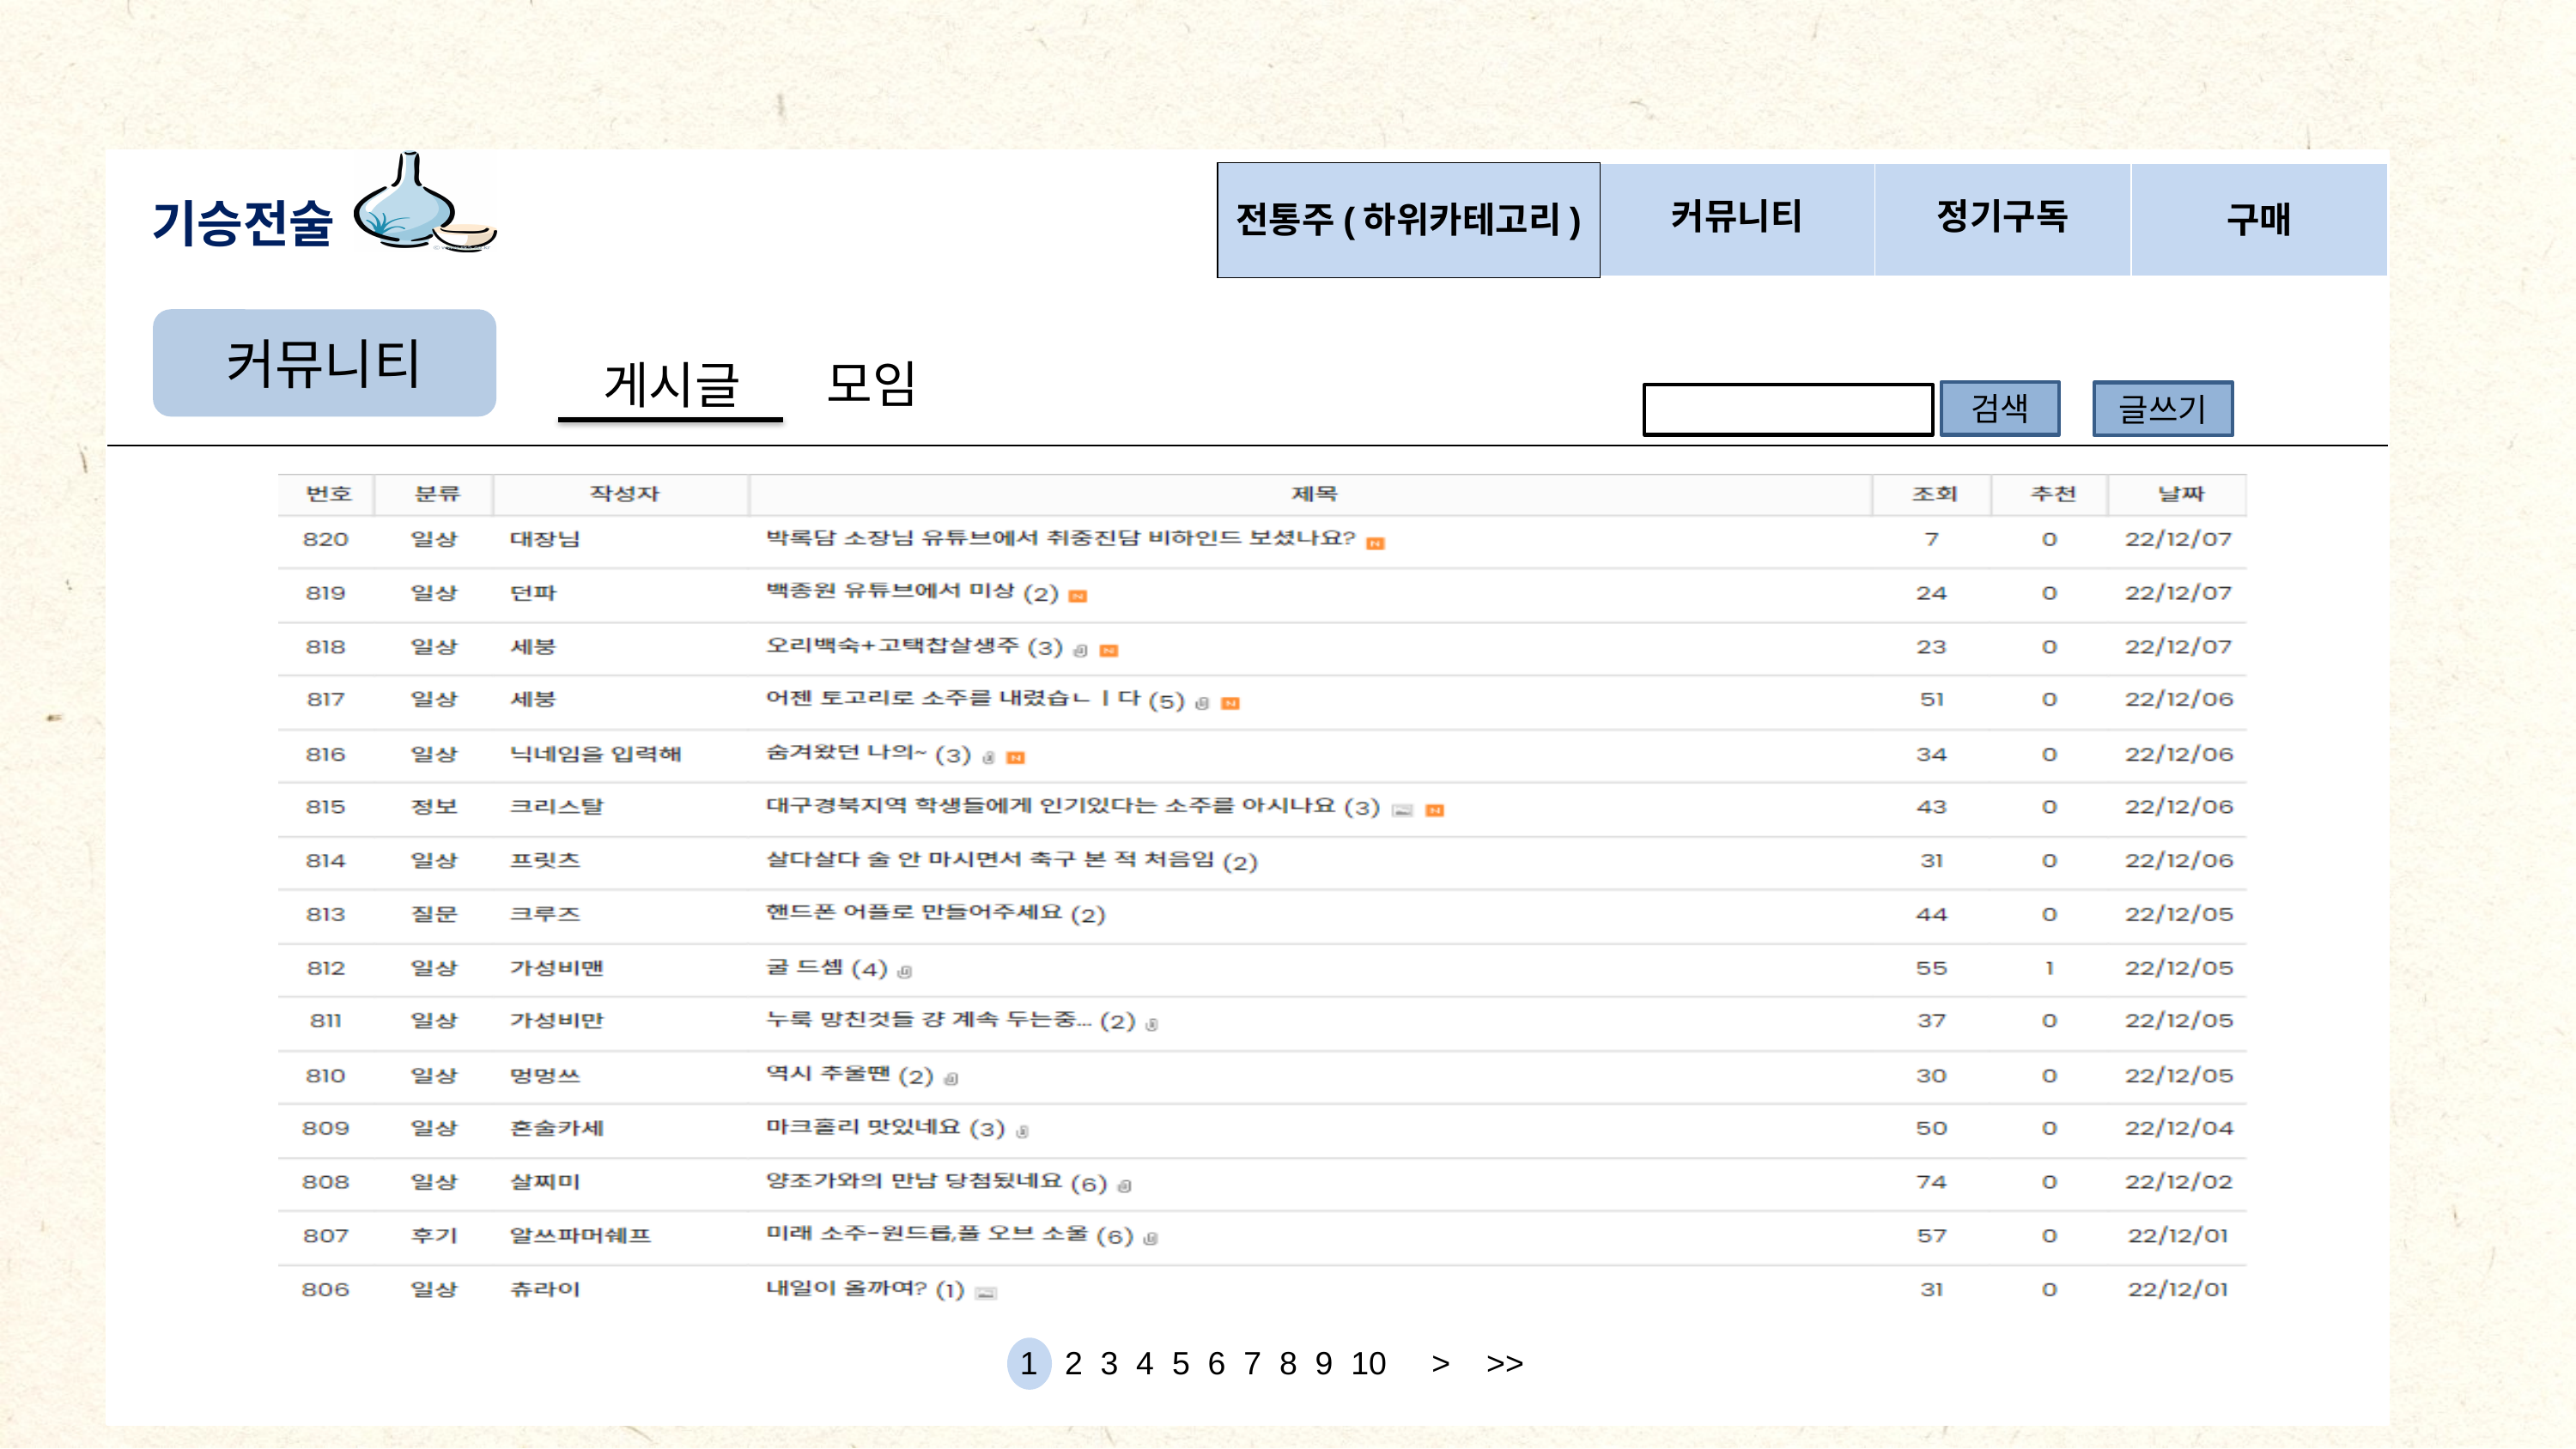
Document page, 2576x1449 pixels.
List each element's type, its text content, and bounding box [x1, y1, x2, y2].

text_box 기승전술 [112, 149, 355, 259]
text_box [107, 150, 2389, 445]
text_box 검색 [1941, 382, 2059, 435]
table_header 전통주(하위카테고리) [1218, 163, 1600, 277]
table_header 커뮤니티 [1601, 164, 1874, 276]
text_box [1644, 385, 1933, 435]
text_box 모임 [813, 346, 1200, 420]
text_box [107, 453, 2389, 1424]
text_box 글쓰기 [2093, 382, 2233, 435]
text_box 게시글 [590, 347, 859, 421]
table_header 정기구독 [1875, 164, 2130, 276]
text_box 커뮤니티 [153, 309, 497, 417]
picture [0, 0, 2576, 1448]
table_header 구매 [2132, 164, 2387, 276]
text_box 1 2 3 4 5 6 7 8 9 10 > >> [1007, 1336, 2059, 1388]
